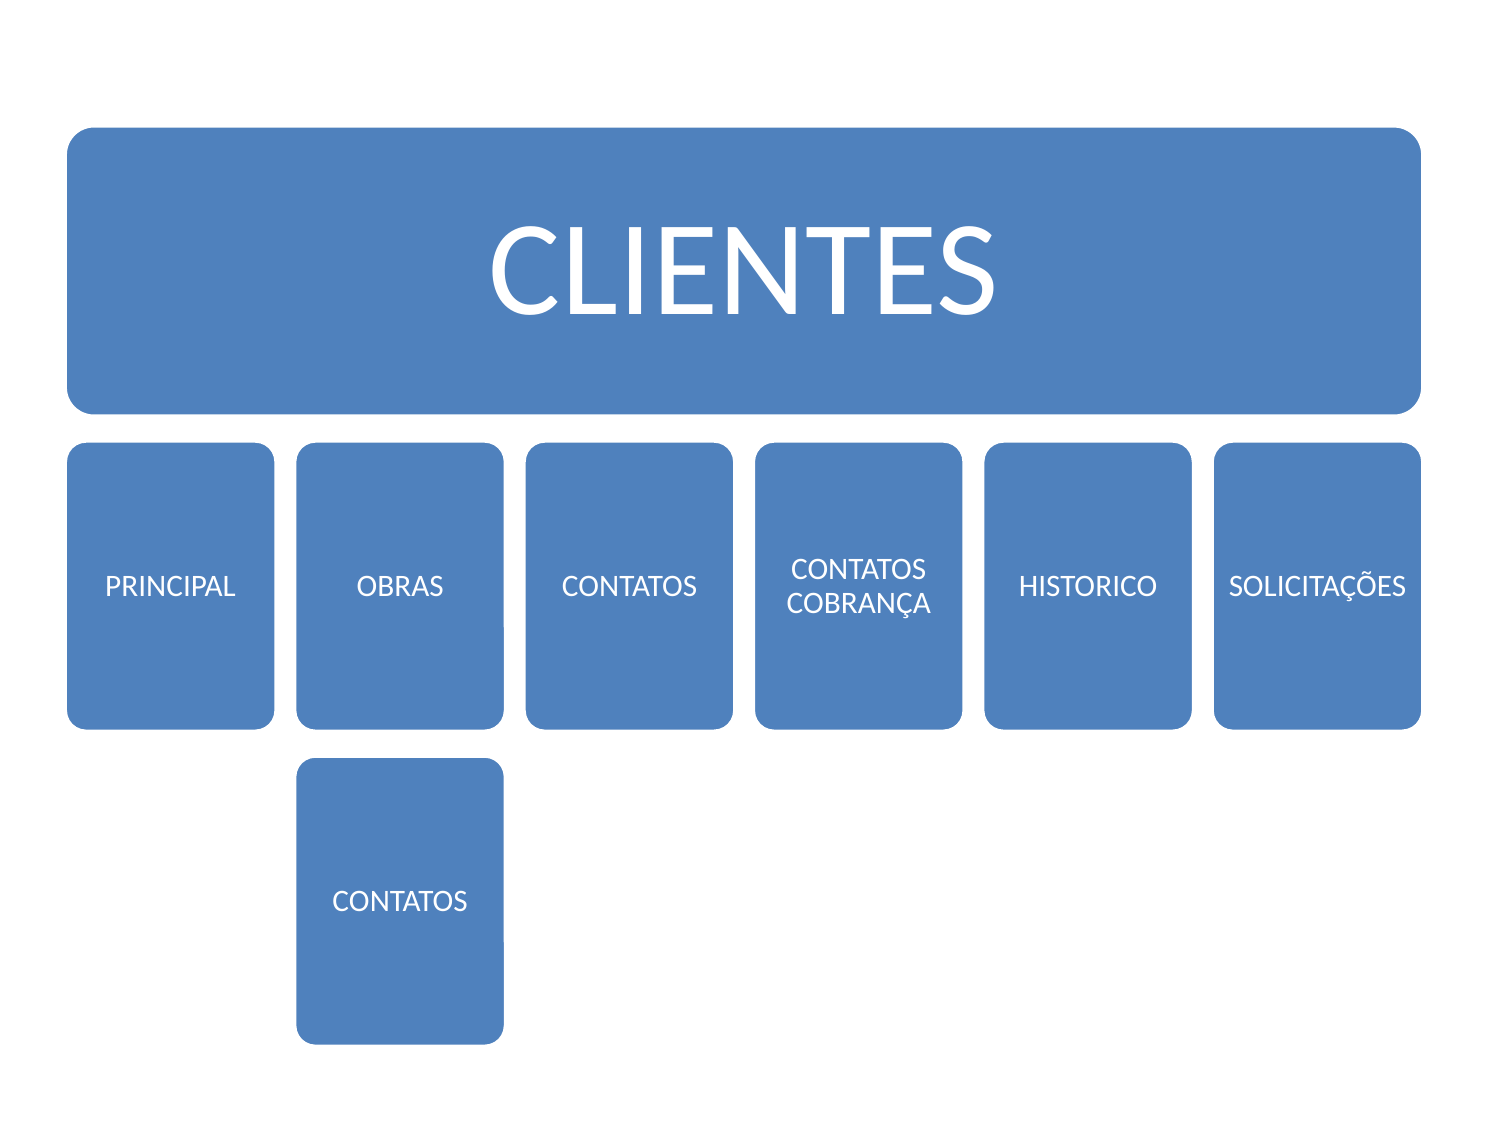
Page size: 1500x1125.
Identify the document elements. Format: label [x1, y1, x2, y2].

text_box [64, 125, 1424, 1047]
